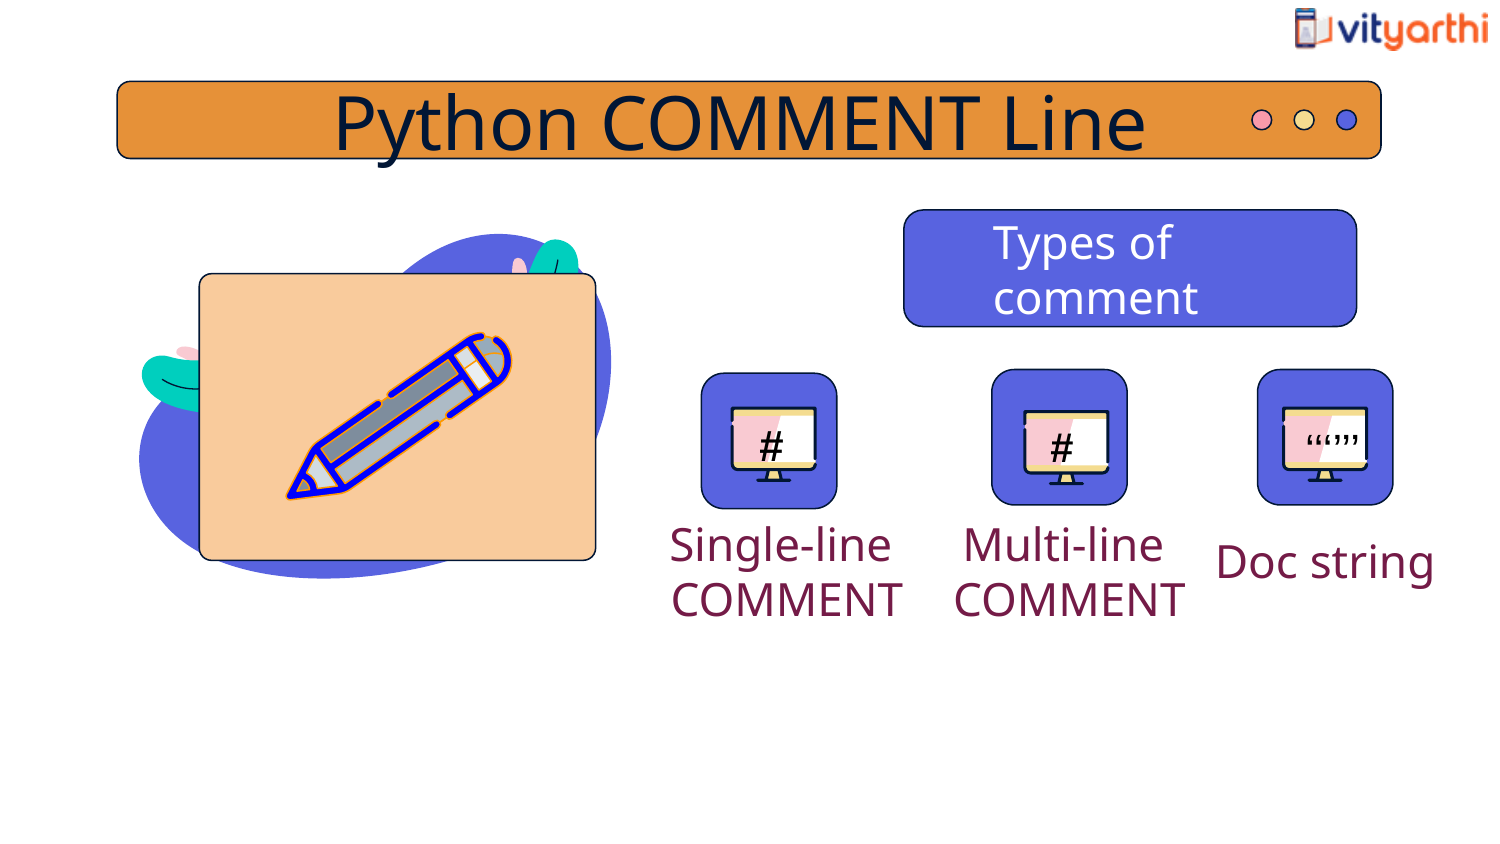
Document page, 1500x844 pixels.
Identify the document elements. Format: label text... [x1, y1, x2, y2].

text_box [1023, 409, 1110, 486]
text_box Python COMMENT Line [223, 72, 1276, 167]
text_box Single-line COMMENT [612, 531, 894, 609]
text_box Types of comment [981, 233, 1280, 303]
text_box [701, 373, 837, 509]
text_box [1257, 369, 1393, 505]
text_box [117, 81, 223, 159]
text_box [891, 159, 1384, 281]
picture [1295, 8, 1488, 51]
text_box [1276, 81, 1382, 159]
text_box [367, 287, 427, 556]
text_box Multi-line COMMENT [894, 531, 1245, 609]
text_box [991, 369, 1128, 505]
text_box [903, 209, 1357, 327]
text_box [1251, 109, 1357, 131]
text_box [430, 444, 596, 561]
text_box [730, 406, 818, 483]
text_box Doc string [1150, 522, 1500, 600]
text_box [1281, 406, 1369, 483]
text_box ‘‘‘’’’ [1369, 406, 1377, 490]
text_box [471, 233, 526, 237]
text_box [218, 561, 448, 579]
text_box [199, 444, 364, 561]
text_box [129, 239, 601, 436]
text_box [139, 444, 199, 552]
text_box [606, 319, 612, 407]
